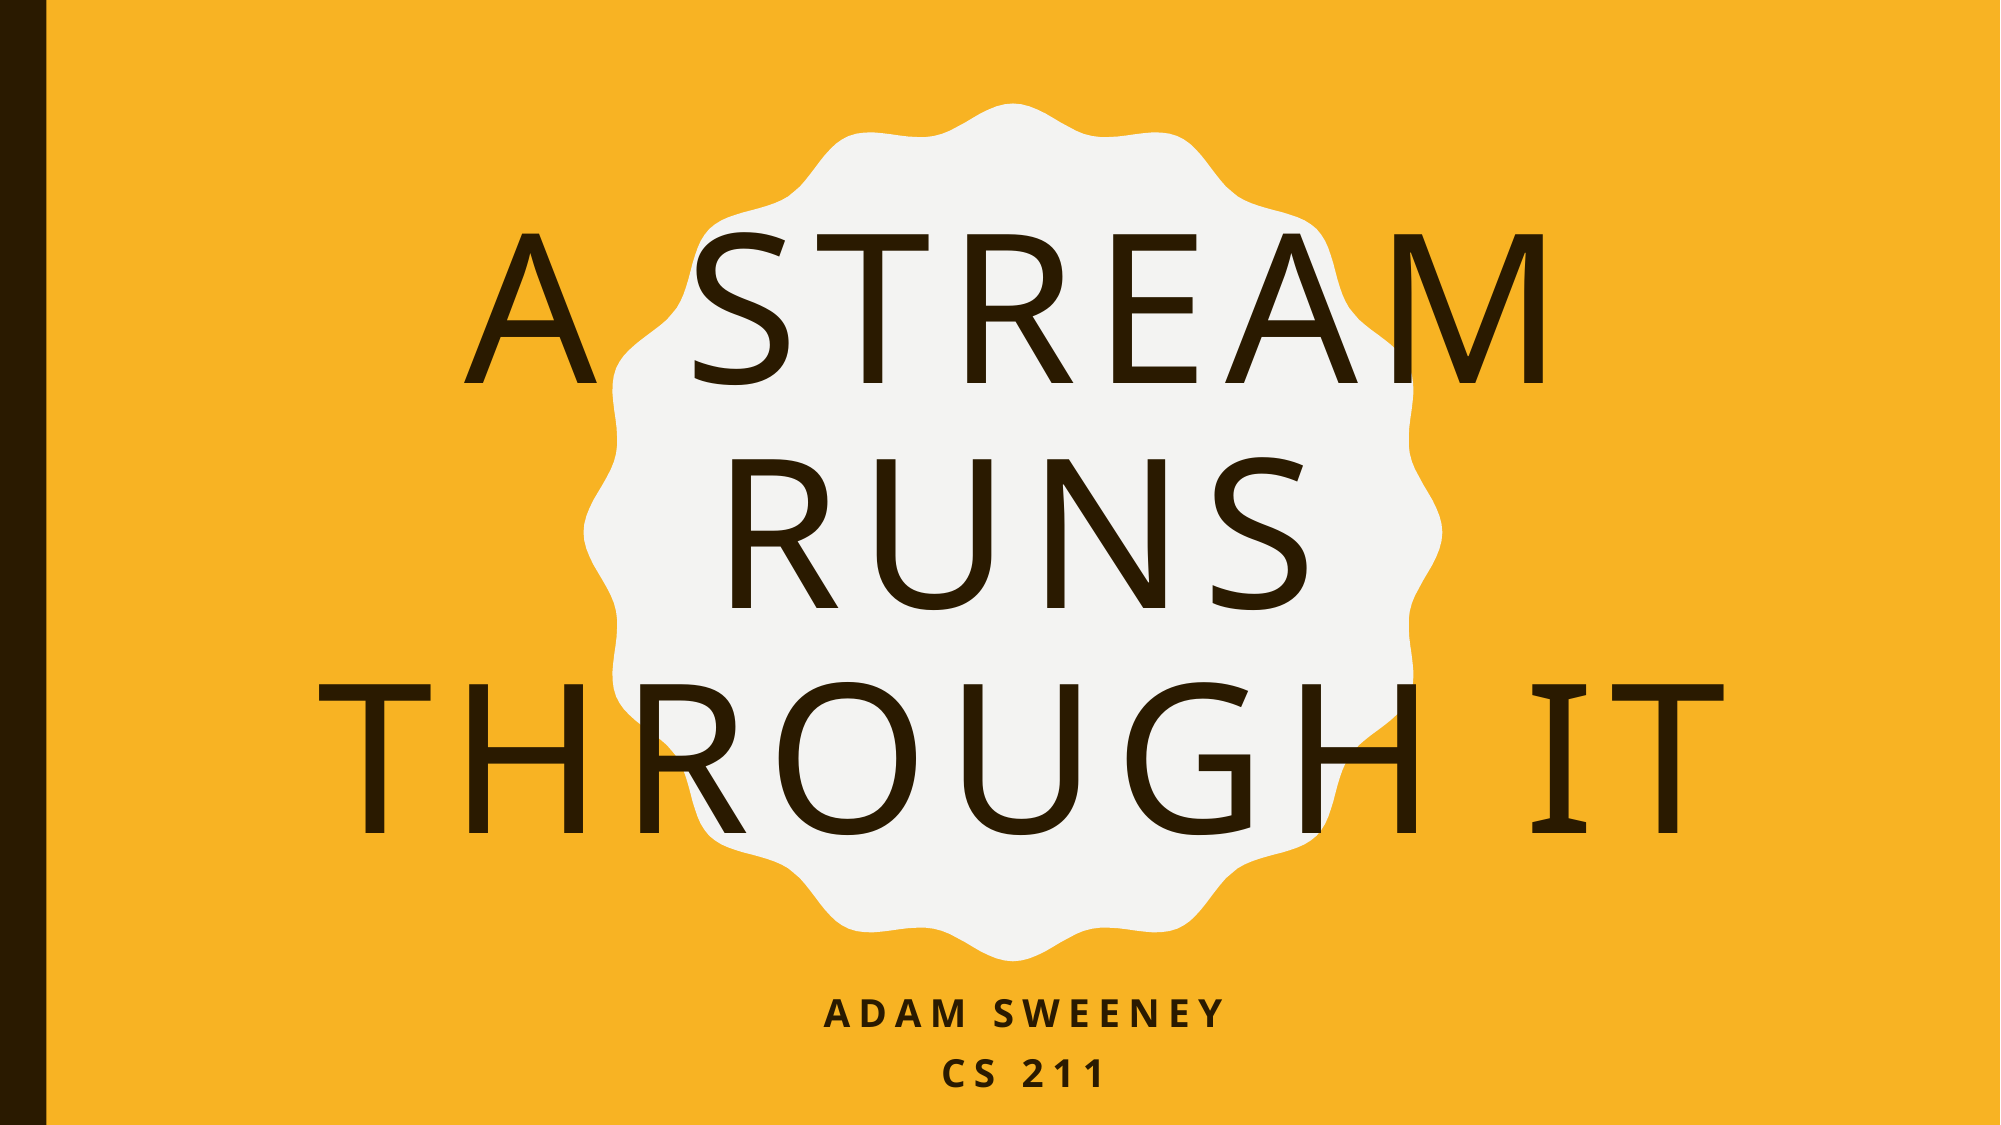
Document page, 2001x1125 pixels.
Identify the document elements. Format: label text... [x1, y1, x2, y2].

title A Stream Runs Through It [176, 180, 1870, 902]
subtitle Adam Sweeney CS 211 [363, 980, 1684, 1103]
